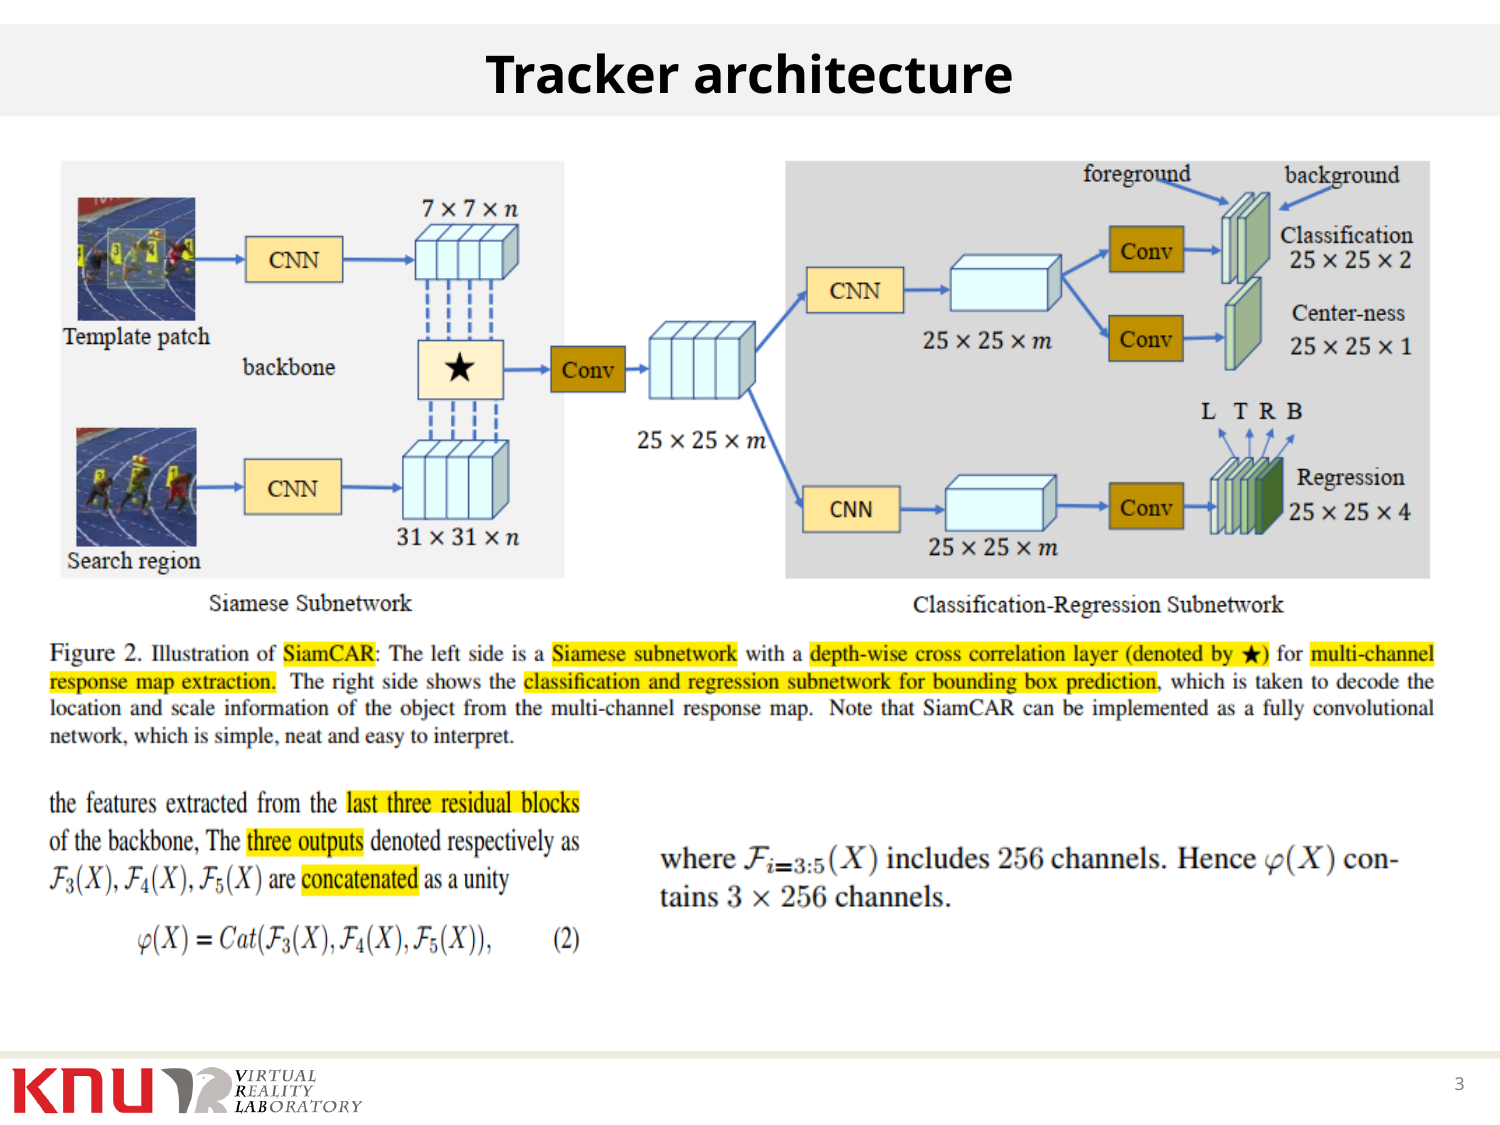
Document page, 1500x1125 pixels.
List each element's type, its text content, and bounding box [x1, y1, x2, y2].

picture [643, 843, 1408, 918]
picture [11, 1067, 363, 1114]
picture [43, 148, 1448, 752]
picture [43, 786, 601, 975]
title Tracker architecture [75, 30, 1425, 114]
